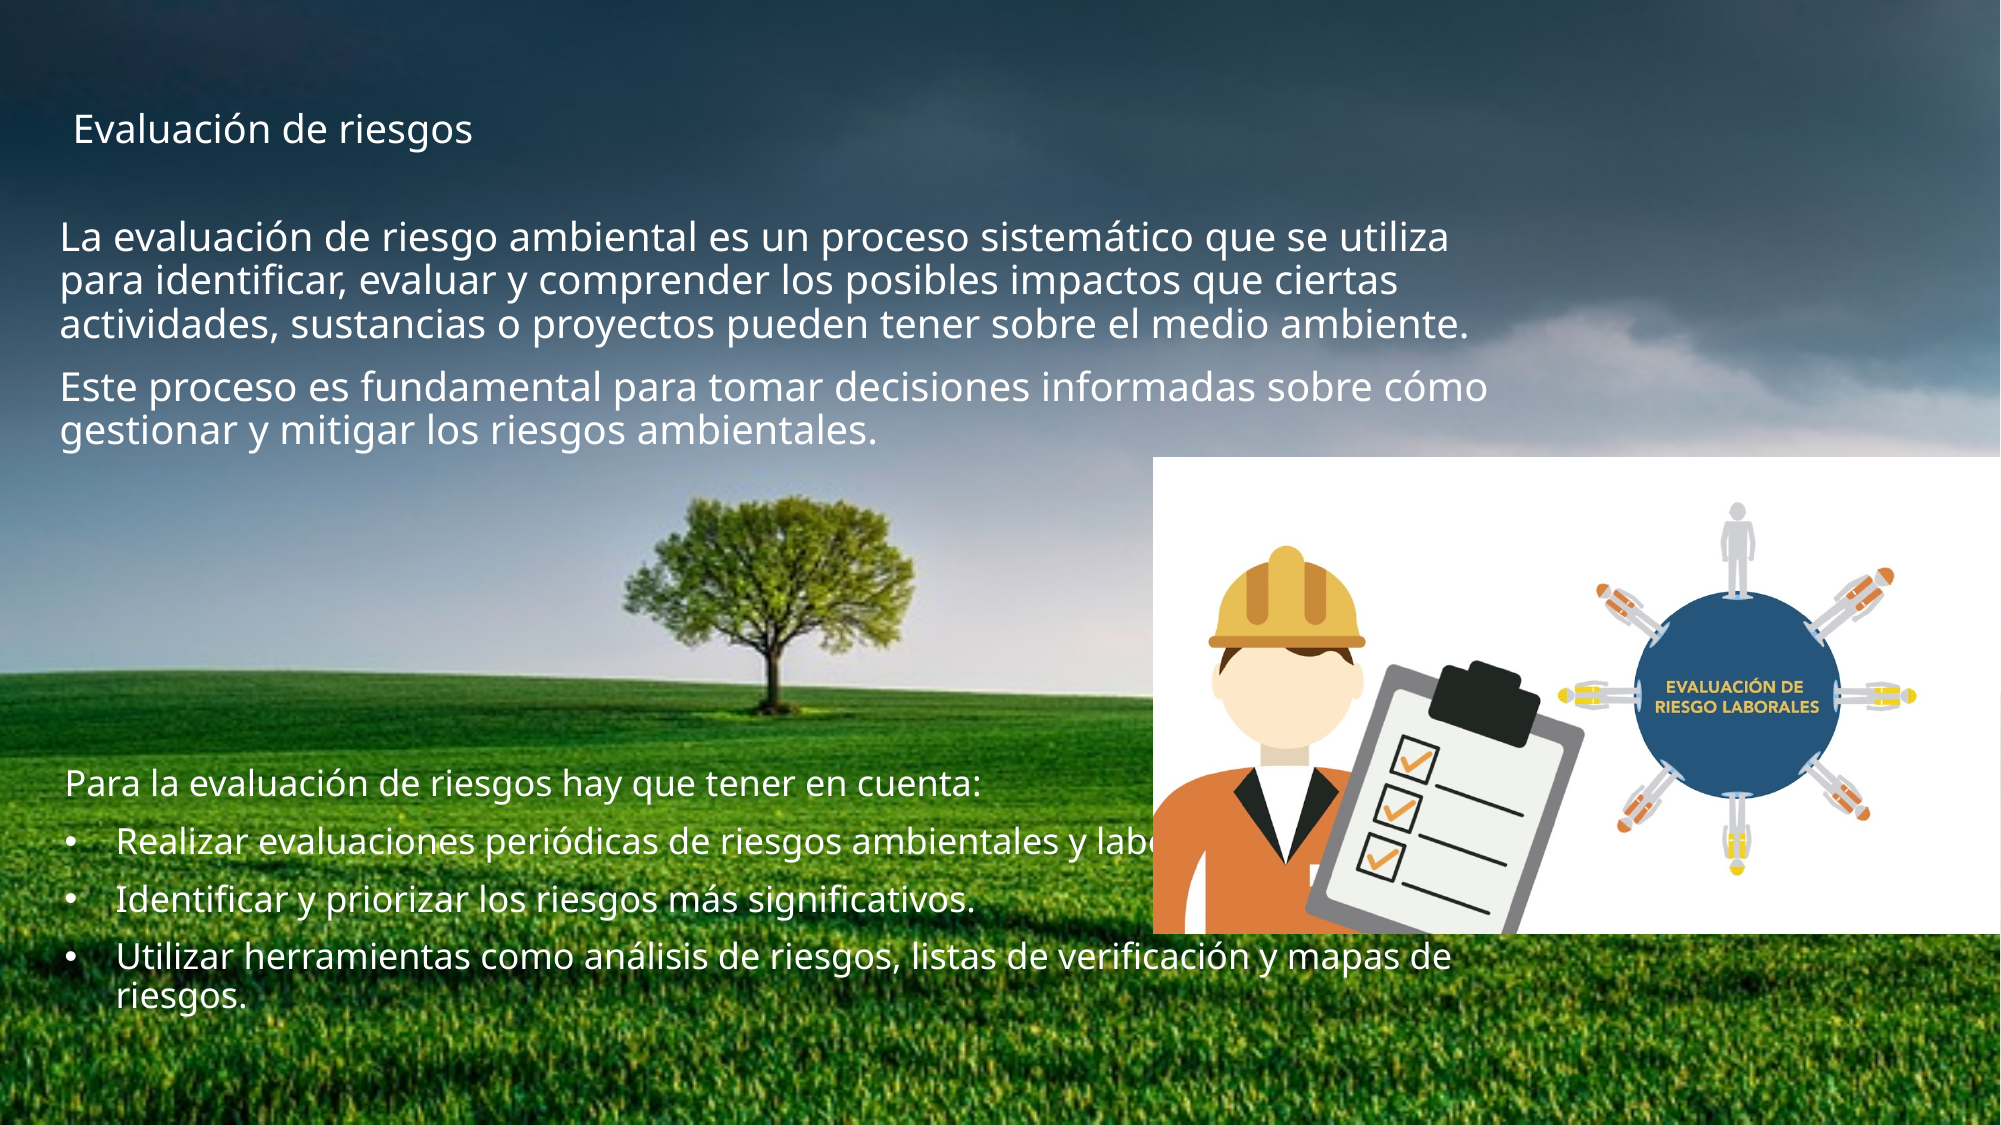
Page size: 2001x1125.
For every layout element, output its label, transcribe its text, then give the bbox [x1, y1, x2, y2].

picture [0, 0, 2001, 1125]
title Evaluación de riesgos [44, 76, 503, 160]
text_box Para la evaluación de riesgos hay que tener en cuenta: Realizar evaluaciones periódicas de riesgos ambientales y laborales. Identificar y priorizar los riesgos más significativos. Utilizar herramientas como análisis de riesgos, listas de verificación y mapas de riesgos. [49, 758, 1533, 1025]
subtitle La evaluación de riesgo ambiental es un proceso sistemático que se utiliza para identificar, evaluar y comprender los posibles impactos que ciertas actividades, sustancias o proyectos pueden tener sobre el medio ambiente. Este proceso es fundamental para tomar decisiones informadas sobre cómo gestionar y mitigar los riesgos ambientales. [44, 209, 1528, 476]
